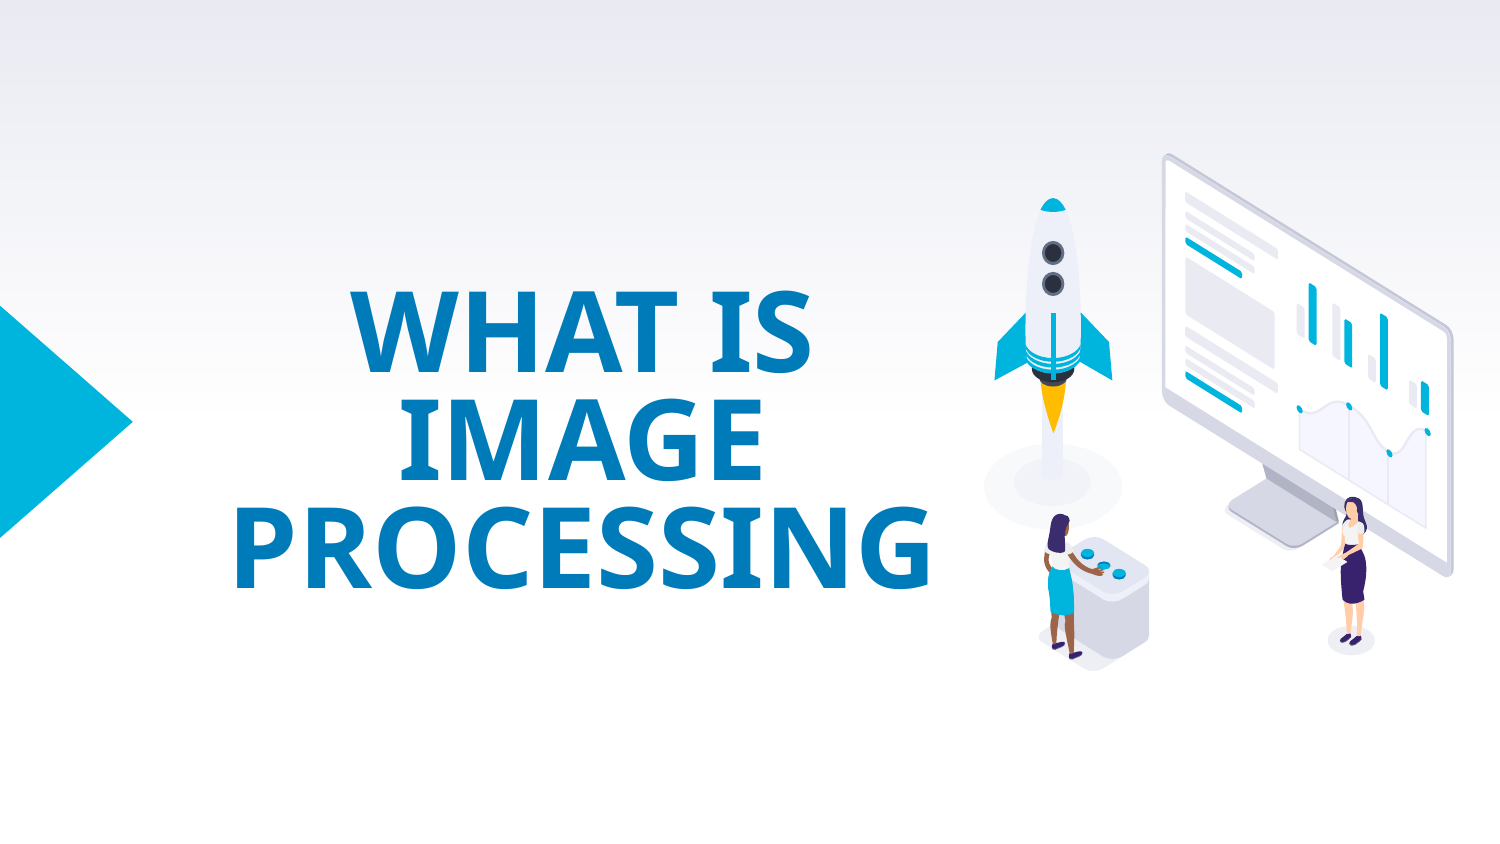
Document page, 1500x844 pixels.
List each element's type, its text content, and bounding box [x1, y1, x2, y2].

title WHAT IS IMAGE PROCESSING [178, 333, 978, 563]
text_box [983, 152, 1454, 672]
